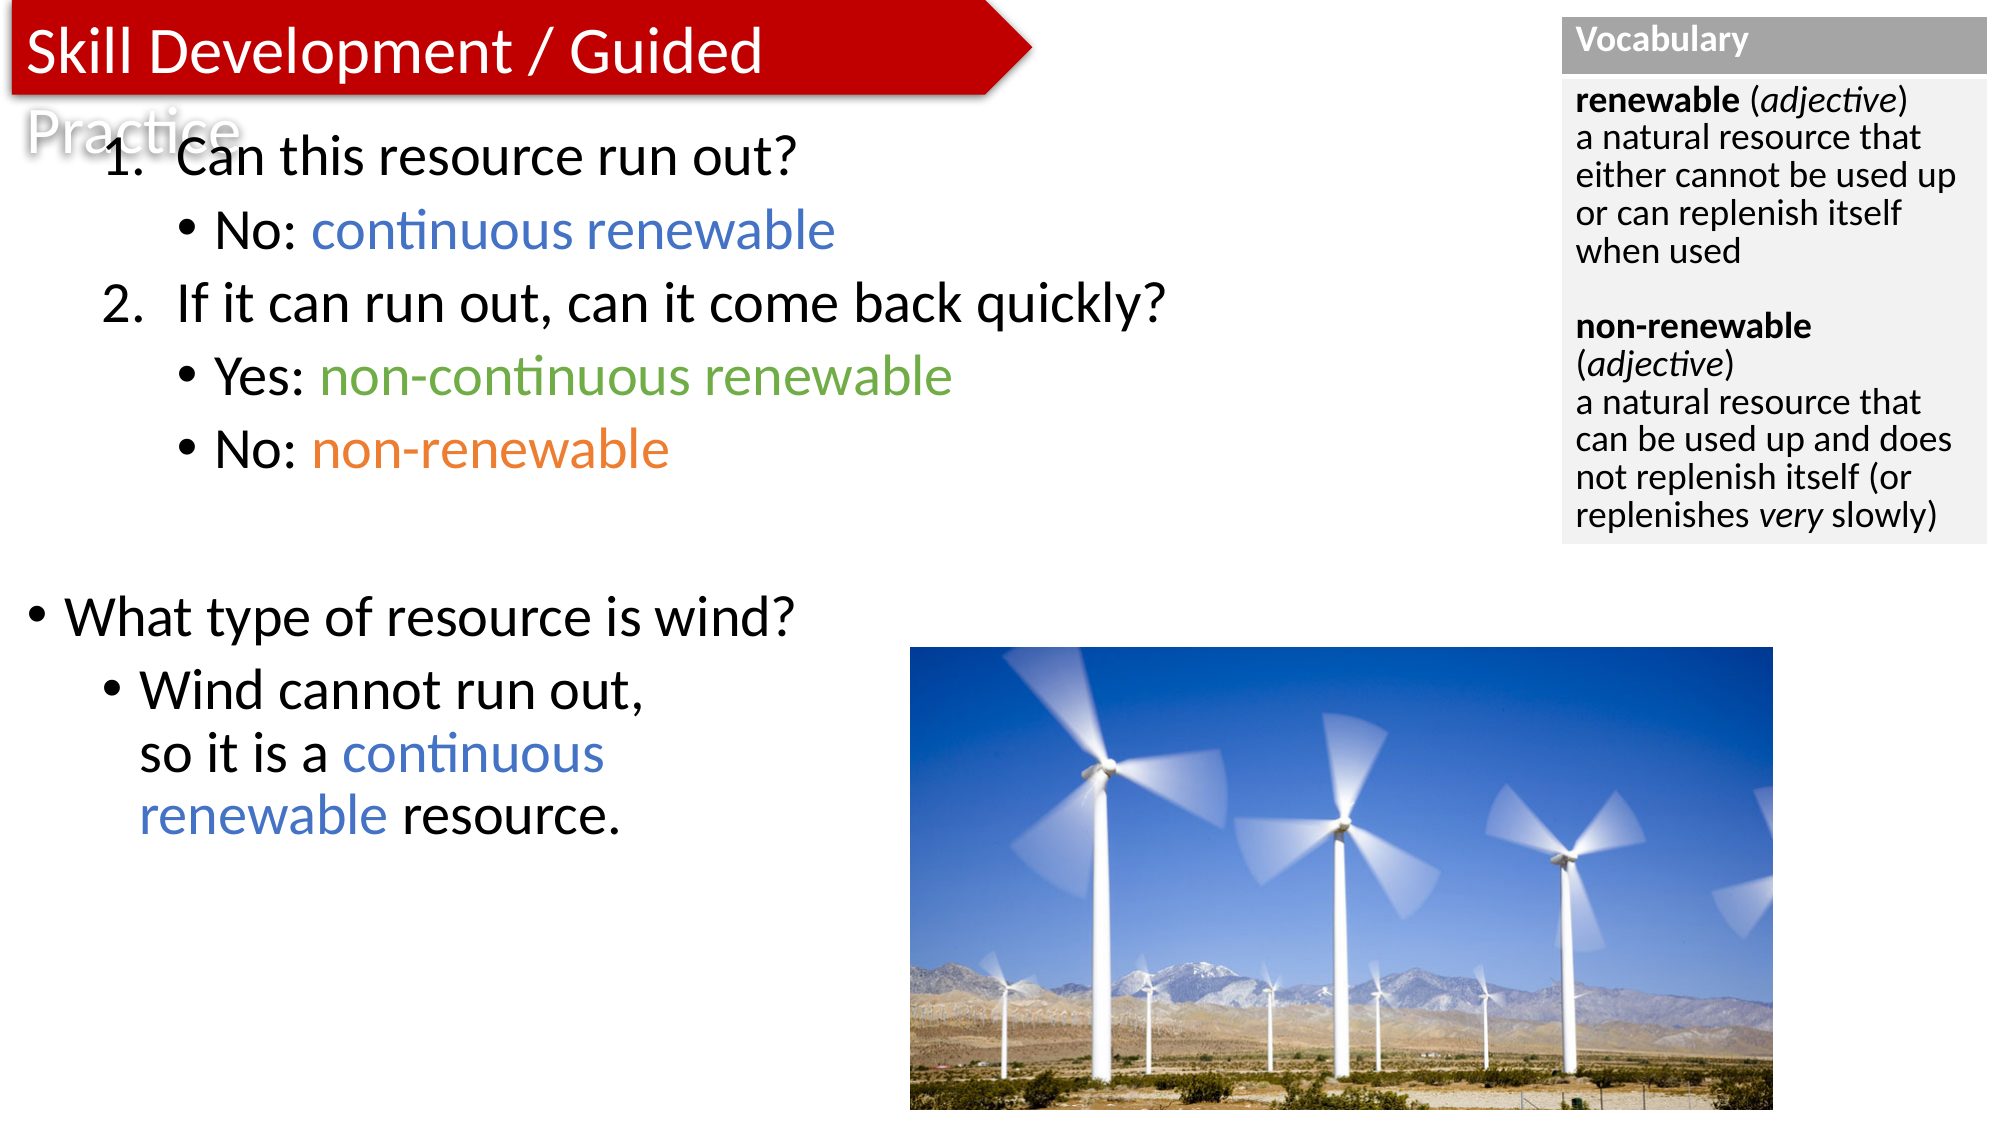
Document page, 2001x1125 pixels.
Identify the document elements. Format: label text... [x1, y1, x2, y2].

table_cell renewable (adjective) a natural resource that either cannot be used up or can replenish itself when used non-renewable (adjective) a natural resource that can be used up and does not replenish itself (or replenishes very slowly) [1562, 79, 1987, 544]
table_header Vocabulary [1562, 17, 1987, 74]
text_box Skill Development / Guided Practice [11, 0, 1033, 95]
picture [910, 647, 1773, 1110]
list Can this resource run out? No: continuous renewable If it can run out, can it come back quickly? Yes: non-continuous renewable No: non-renewable What type of resource is wind? Wind cannot run out, so it is a continuous renewable resource. [11, 118, 1580, 893]
